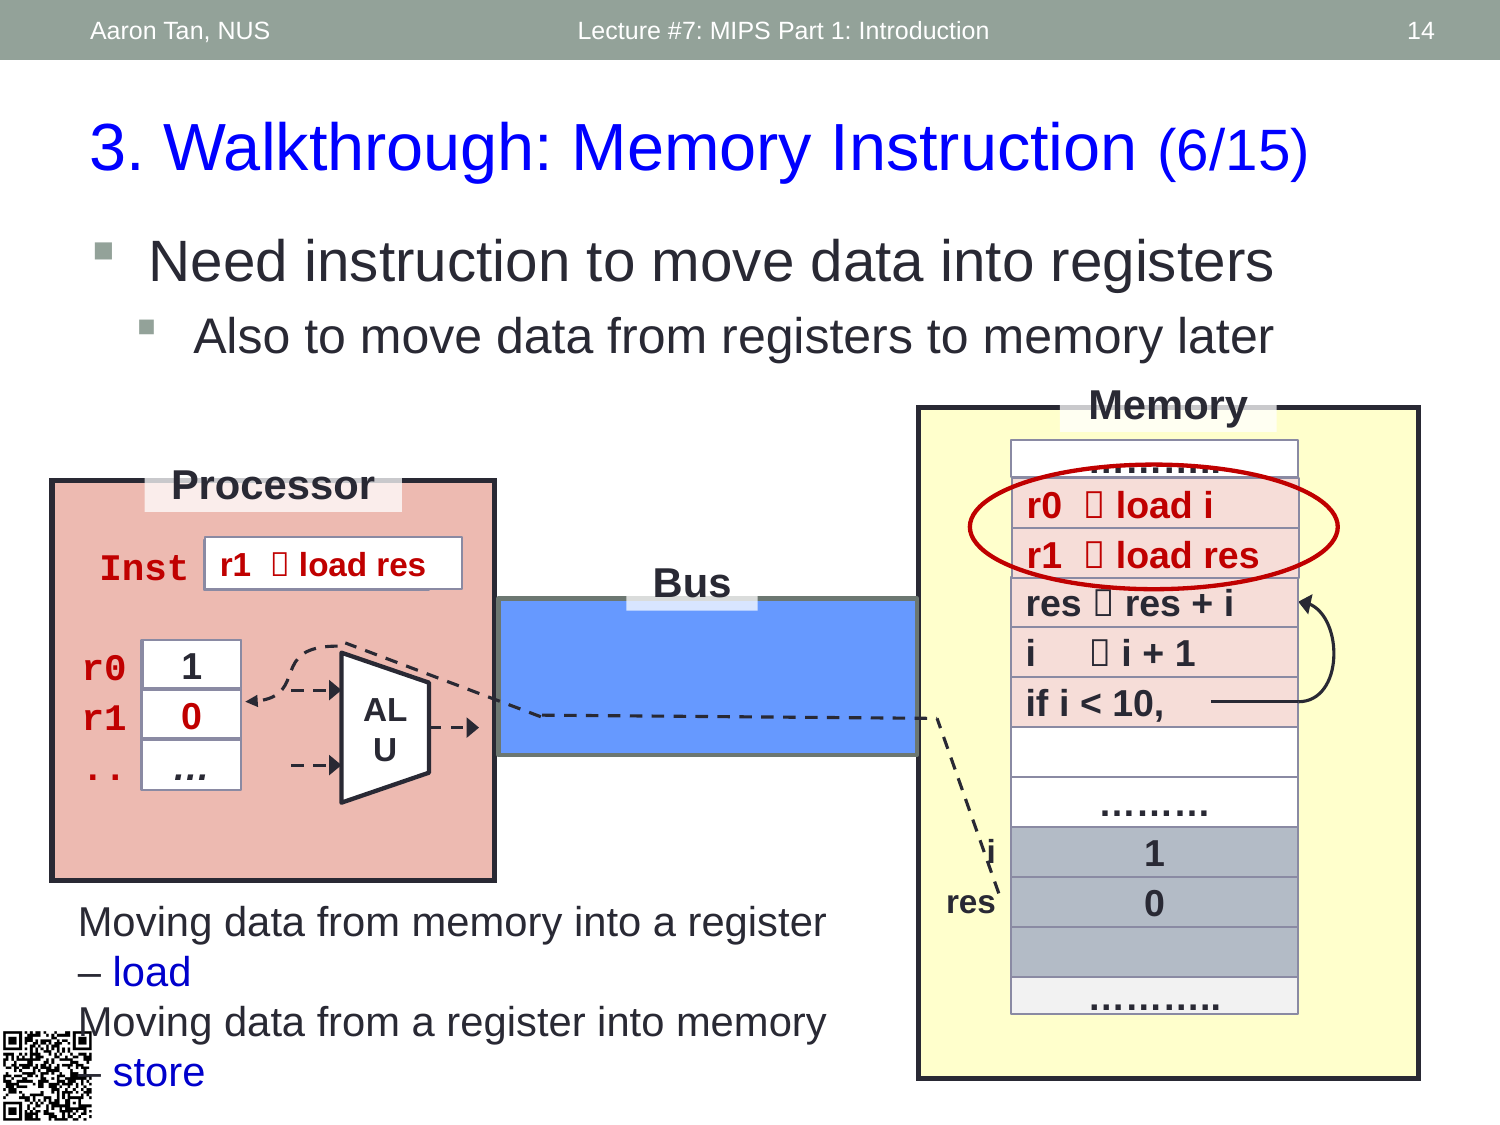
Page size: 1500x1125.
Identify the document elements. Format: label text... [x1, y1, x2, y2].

text_box if i < 10, [1009, 679, 1300, 729]
text_box [496, 596, 919, 639]
text_box 3. Walkthrough: Memory Instruction (6/15) [75, 96, 1450, 192]
footer Lecture #7: MIPS Part 1: Introduction [562, 3, 1238, 57]
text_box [245, 642, 1000, 894]
picture [0, 1028, 95, 1124]
text_box .. [64, 738, 139, 792]
text_box i  i + 1 [1009, 629, 1295, 679]
text_box ……….. [1009, 438, 1300, 479]
text_box r0  load i [1010, 476, 1035, 485]
text_box [1009, 729, 1300, 779]
slide_number 14 [1308, 3, 1450, 57]
text_box i [1006, 823, 1013, 873]
list Need instruction to move data into registers Also to move data from registers to memory later [75, 216, 1425, 454]
text_box 1 [140, 638, 243, 688]
text_box Processor [144, 461, 402, 512]
text_box [918, 407, 1419, 1079]
text_box r1  load res [203, 535, 464, 591]
text_box res [921, 873, 1013, 928]
text_box Bus [626, 559, 758, 611]
text_box ……….. [1009, 979, 1300, 1016]
text_box r0 [64, 638, 139, 688]
text_box Inst [77, 538, 202, 592]
text_box 0 [1009, 879, 1300, 929]
text_box [51, 480, 495, 881]
text_box r1 [64, 688, 139, 738]
text_box [1009, 929, 1300, 979]
text_box 0 [140, 688, 242, 741]
text_box Memory [1059, 380, 1277, 432]
slide_number Aaron Tan, NUS [75, 3, 550, 57]
text_box r1  load res [1265, 568, 1301, 580]
text_box 1 [1013, 825, 1300, 879]
text_box res  res + i [1009, 575, 1300, 629]
text_box r1  load res [1010, 569, 1043, 580]
text_box r0  load i [1273, 476, 1301, 486]
text_box ……… [1009, 779, 1300, 825]
text_box … [139, 738, 242, 792]
text_box *with some tricks [1214, 703, 1300, 709]
text_box Moving data from memory into a register – load Moving data from a register into memory – store [63, 886, 872, 1102]
text_box [967, 462, 1340, 592]
